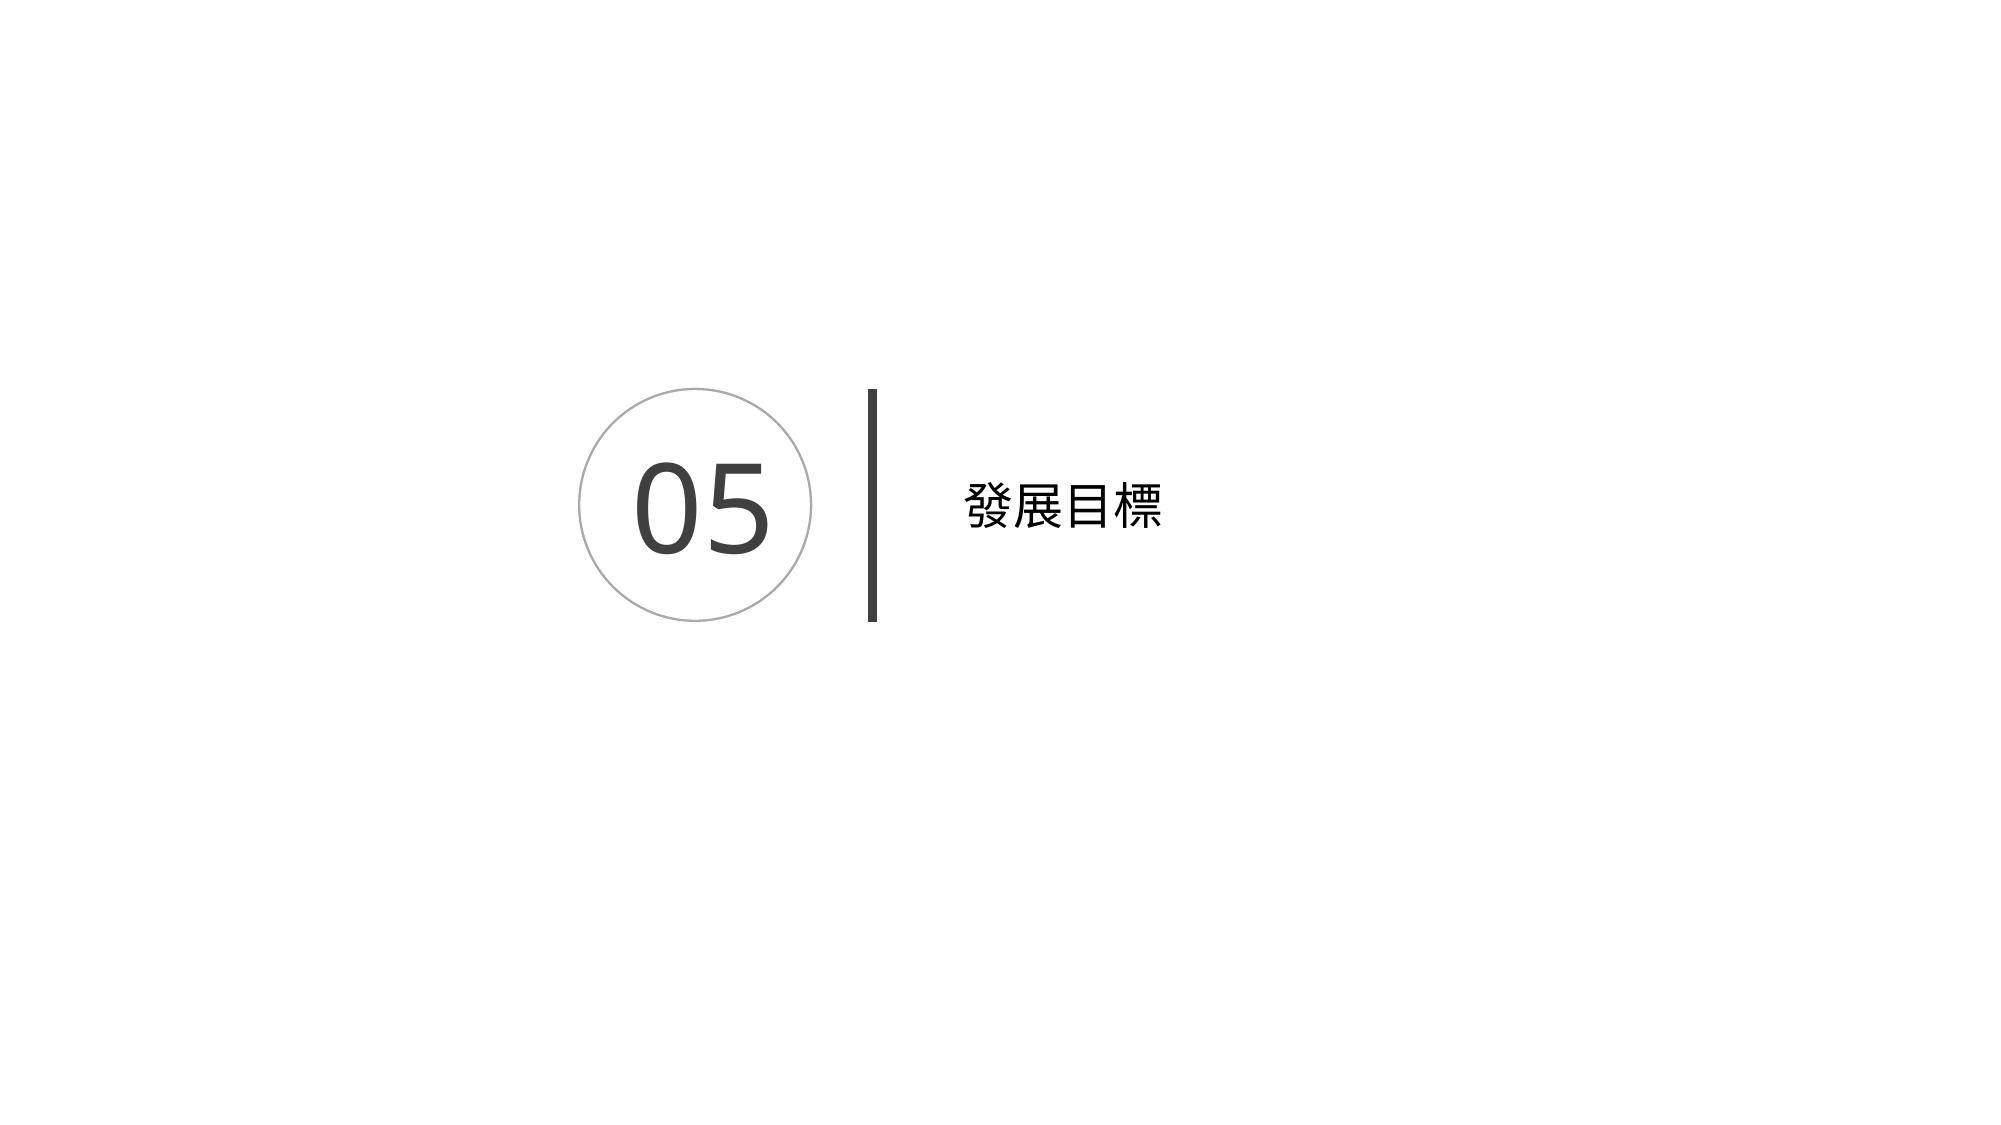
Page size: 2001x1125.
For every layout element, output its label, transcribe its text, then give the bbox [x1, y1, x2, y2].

text_box [868, 389, 877, 622]
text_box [579, 388, 812, 621]
text_box 發展目標 [949, 466, 1732, 542]
